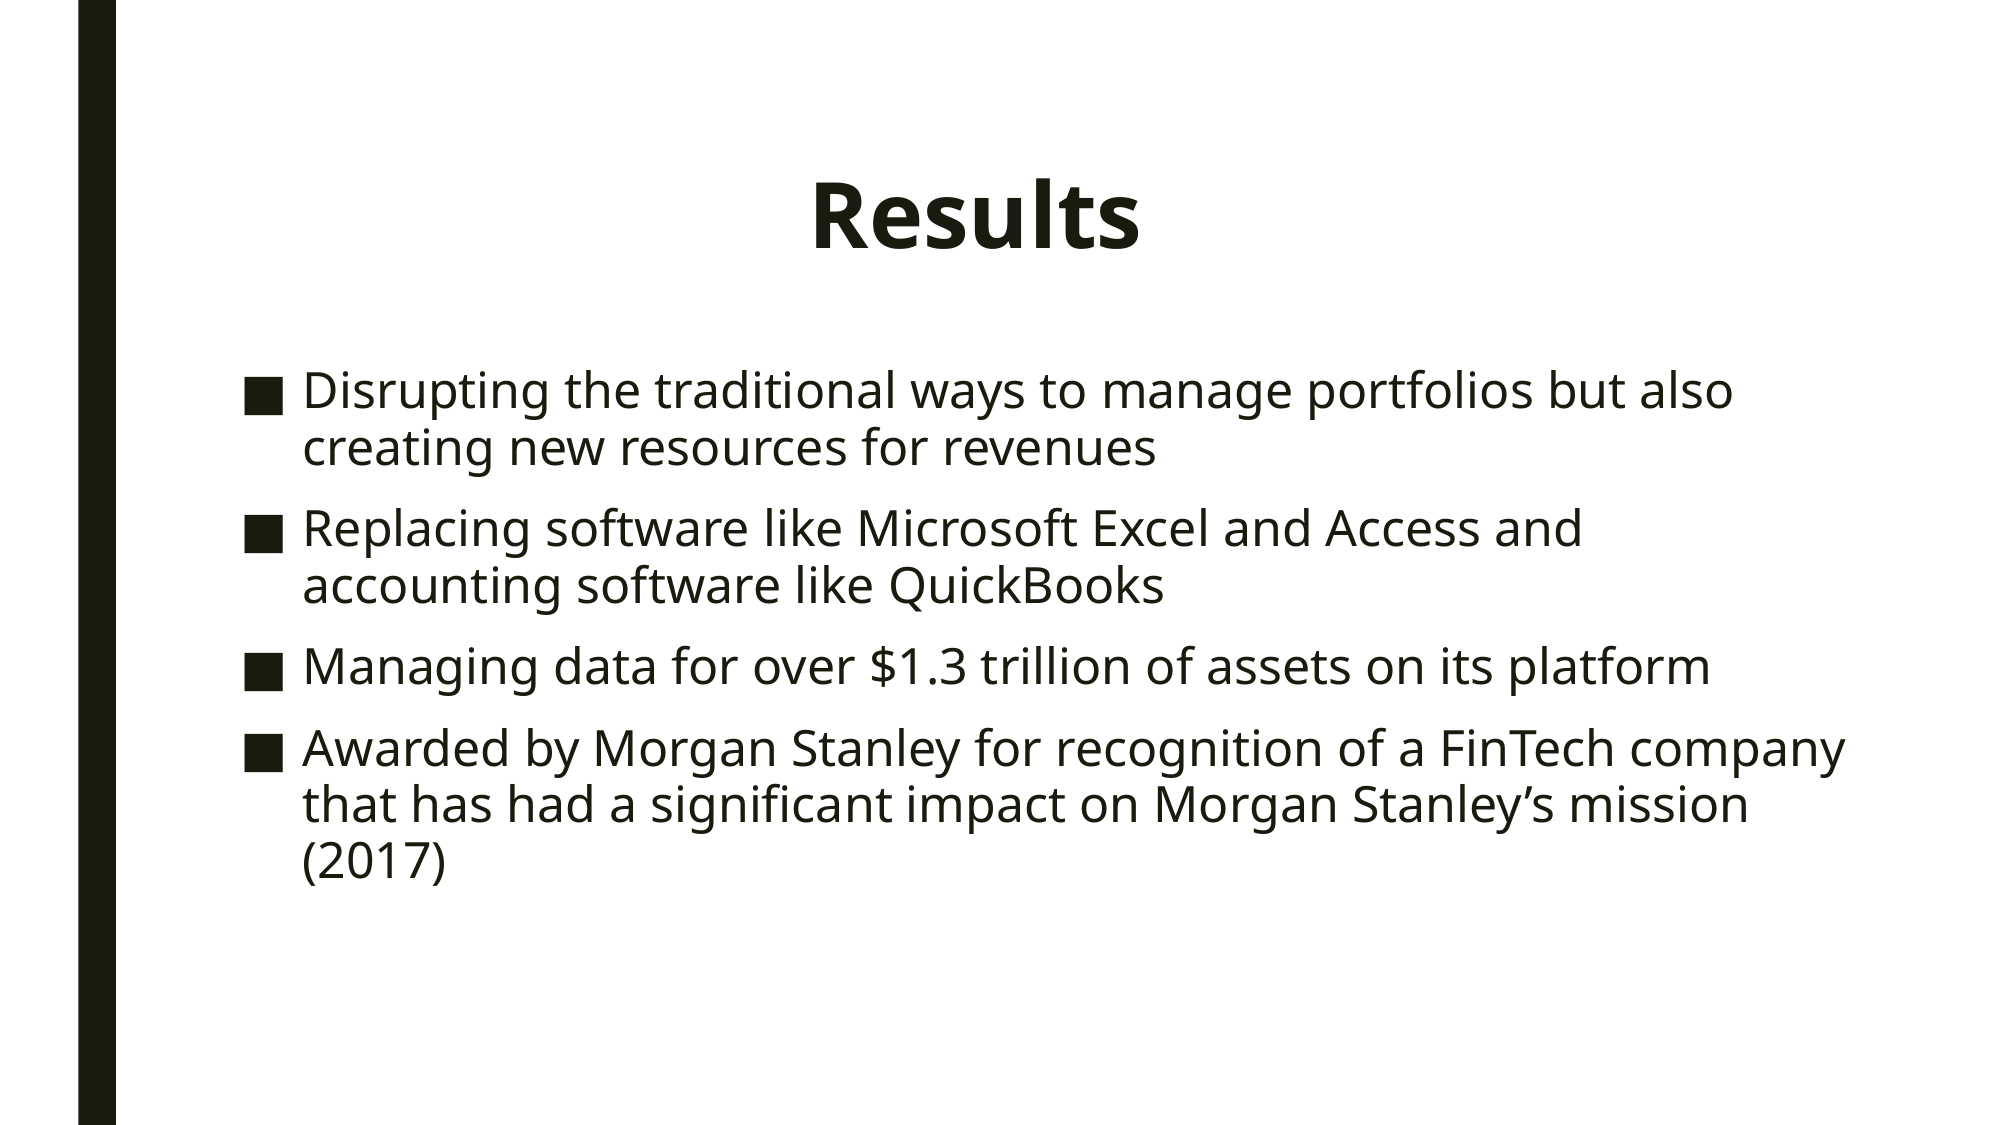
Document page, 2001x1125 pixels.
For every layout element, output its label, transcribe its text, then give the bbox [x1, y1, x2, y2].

list Disrupting the traditional ways to manage portfolios but also creating new resources for revenues Replacing software like Microsoft Excel and Access and accounting software like QuickBooks Managing data for over $1.3 trillion of assets on its platform Awarded by Morgan Stanley for recognition of a FinTech company that has had a significant impact on Morgan Stanley’s mission (2017) [225, 356, 1868, 963]
title Results [200, 162, 1775, 407]
